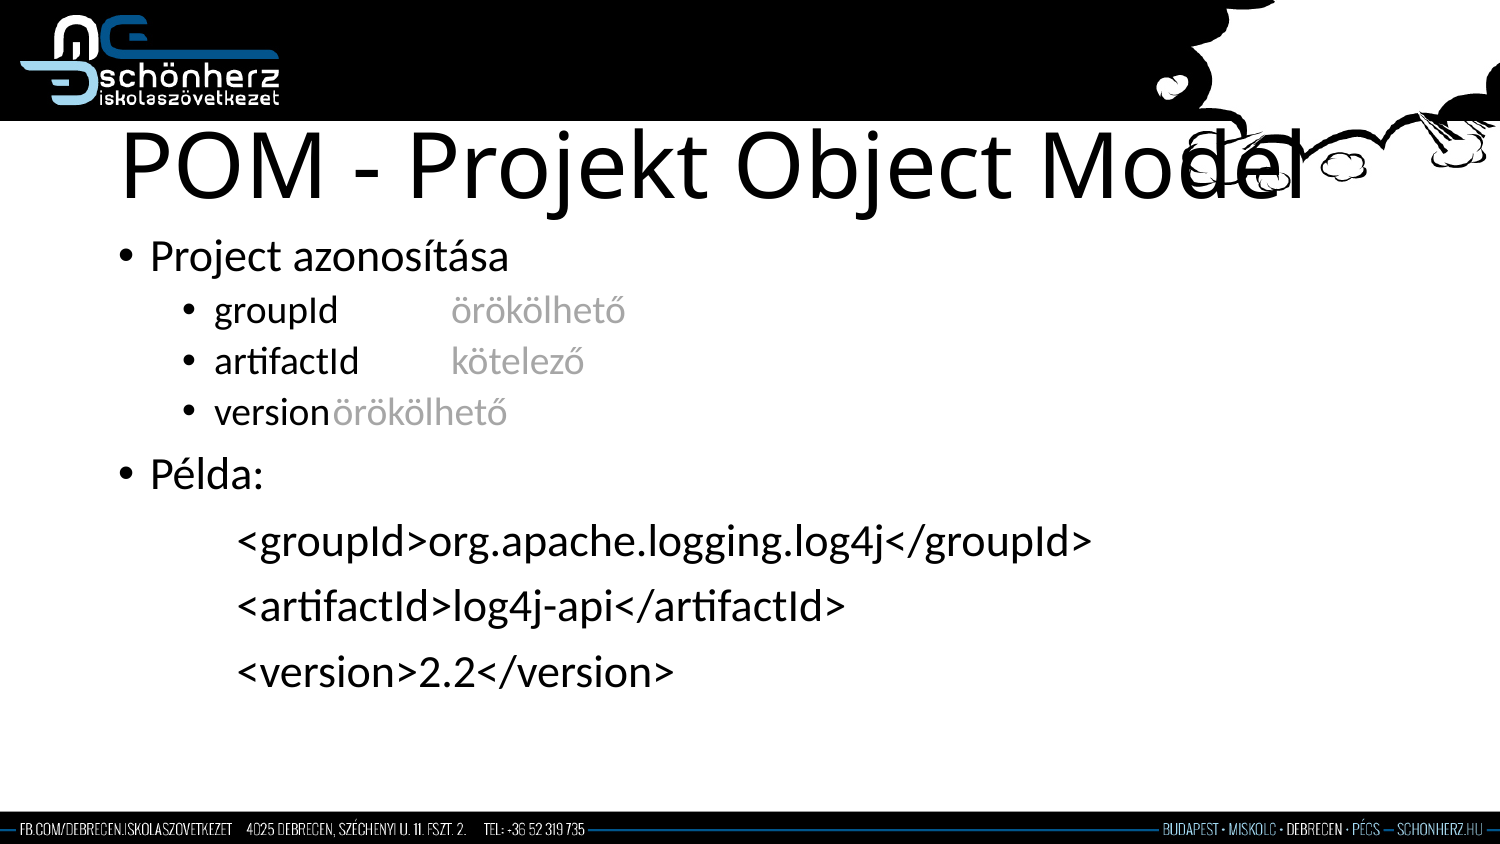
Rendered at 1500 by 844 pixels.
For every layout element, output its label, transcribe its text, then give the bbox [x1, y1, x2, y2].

picture [0, 0, 1500, 844]
title POM - Projekt Object Model [103, 87, 1397, 224]
list Project azonosítása groupId örökölhető artifactId kötelező version örökölhető Példa: <groupId>org.apache.logging.log4j</groupId> <artifactId>log4j-api</artifactId> <version>2.2</version> [103, 224, 1397, 760]
